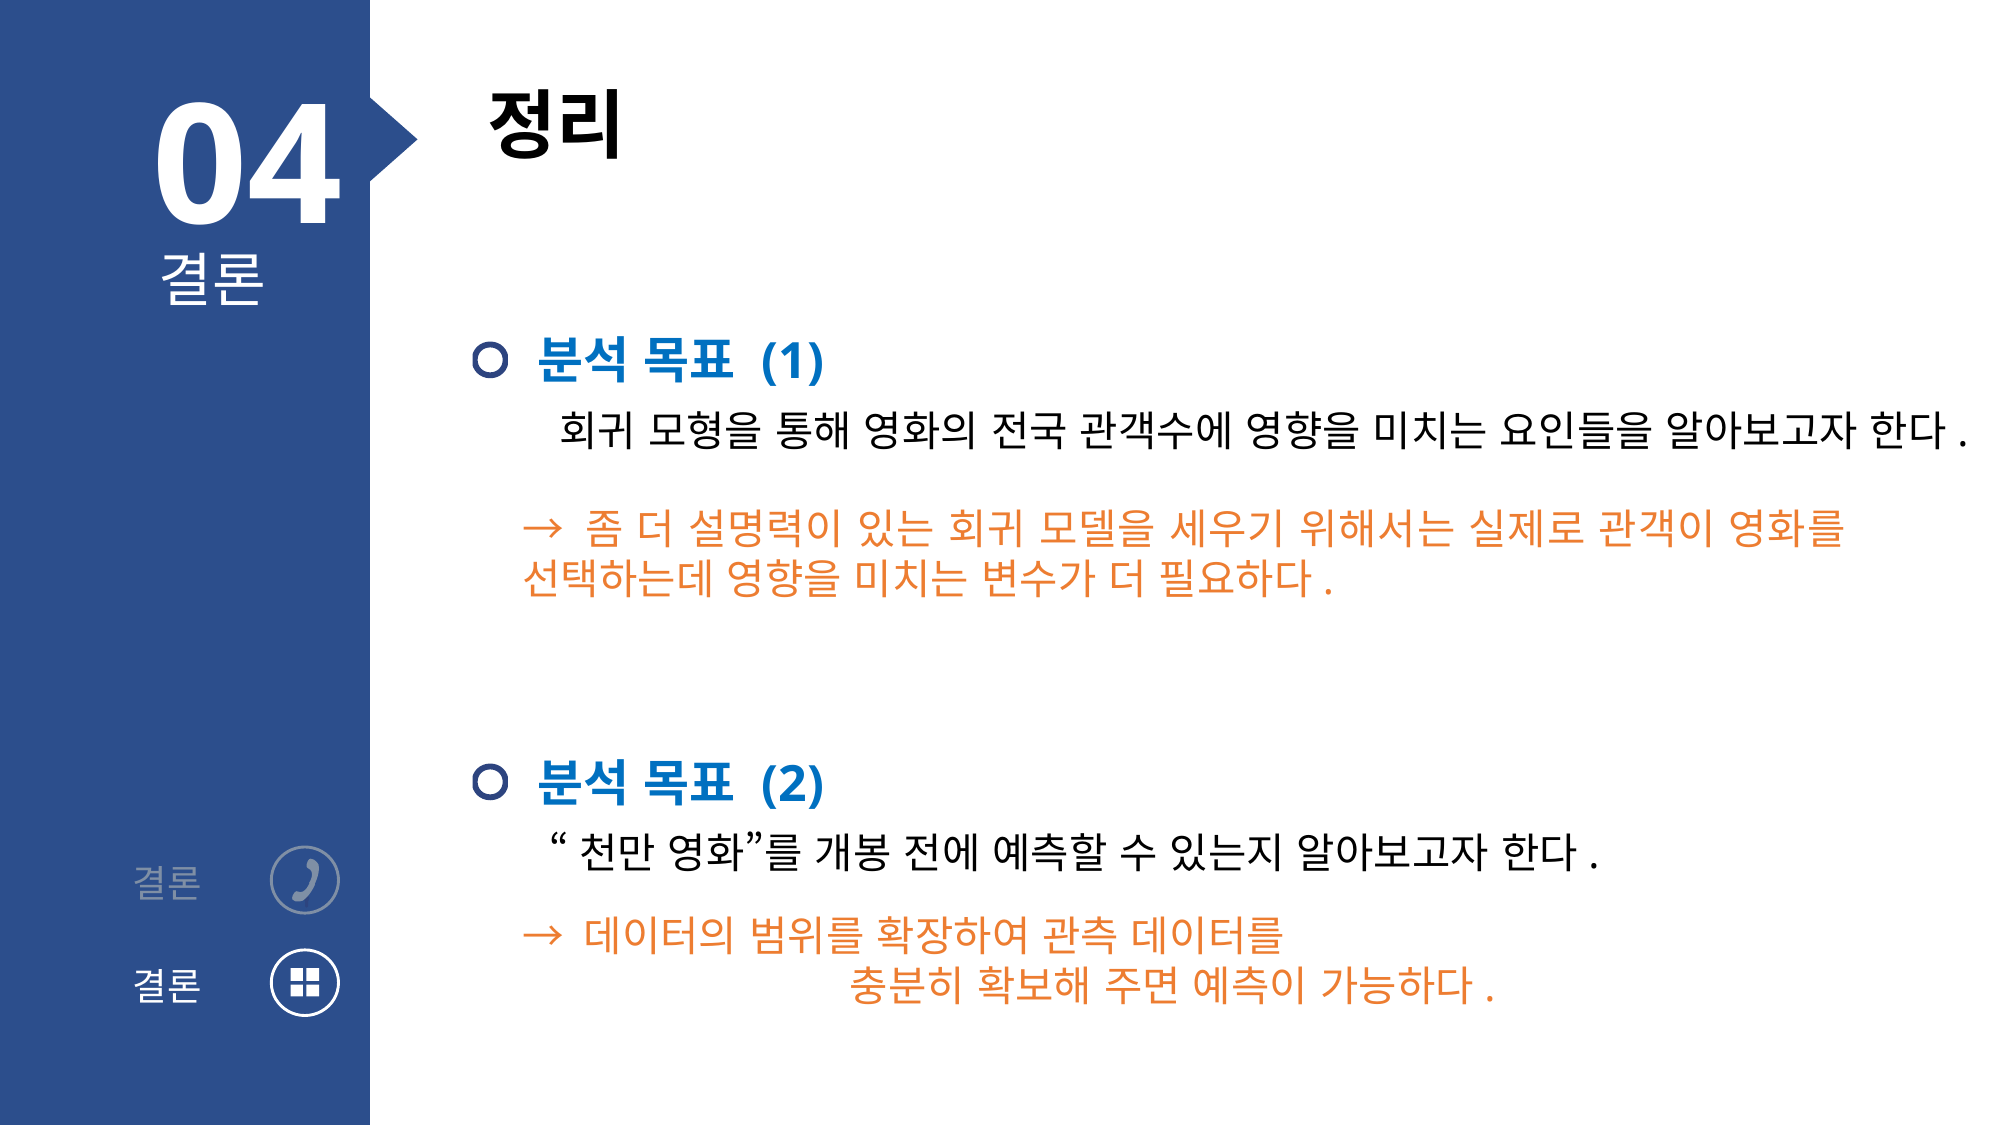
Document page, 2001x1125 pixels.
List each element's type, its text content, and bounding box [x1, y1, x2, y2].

text_box 04 [125, 49, 370, 235]
text_box → 데이터의 범위를 확장하여 관측 데이터를 충분히 확보해 주면 예측이 가능하다. [507, 902, 1910, 1018]
text_box [0, 0, 371, 1125]
text_box 결론 [72, 852, 263, 913]
text_box 결론 [54, 235, 370, 321]
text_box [270, 845, 340, 1017]
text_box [472, 321, 1978, 463]
text_box → 좀 더 설명력이 있는 회귀 모델을 세우기 위해서는 실제로 관객이 영화를 선택하는데 영향을 미치는 변수가 더 필요하다. [507, 495, 1861, 611]
text_box 정리 [472, 69, 1925, 175]
text_box [369, 95, 420, 184]
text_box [472, 743, 1978, 886]
text_box 결론 [72, 955, 263, 1016]
